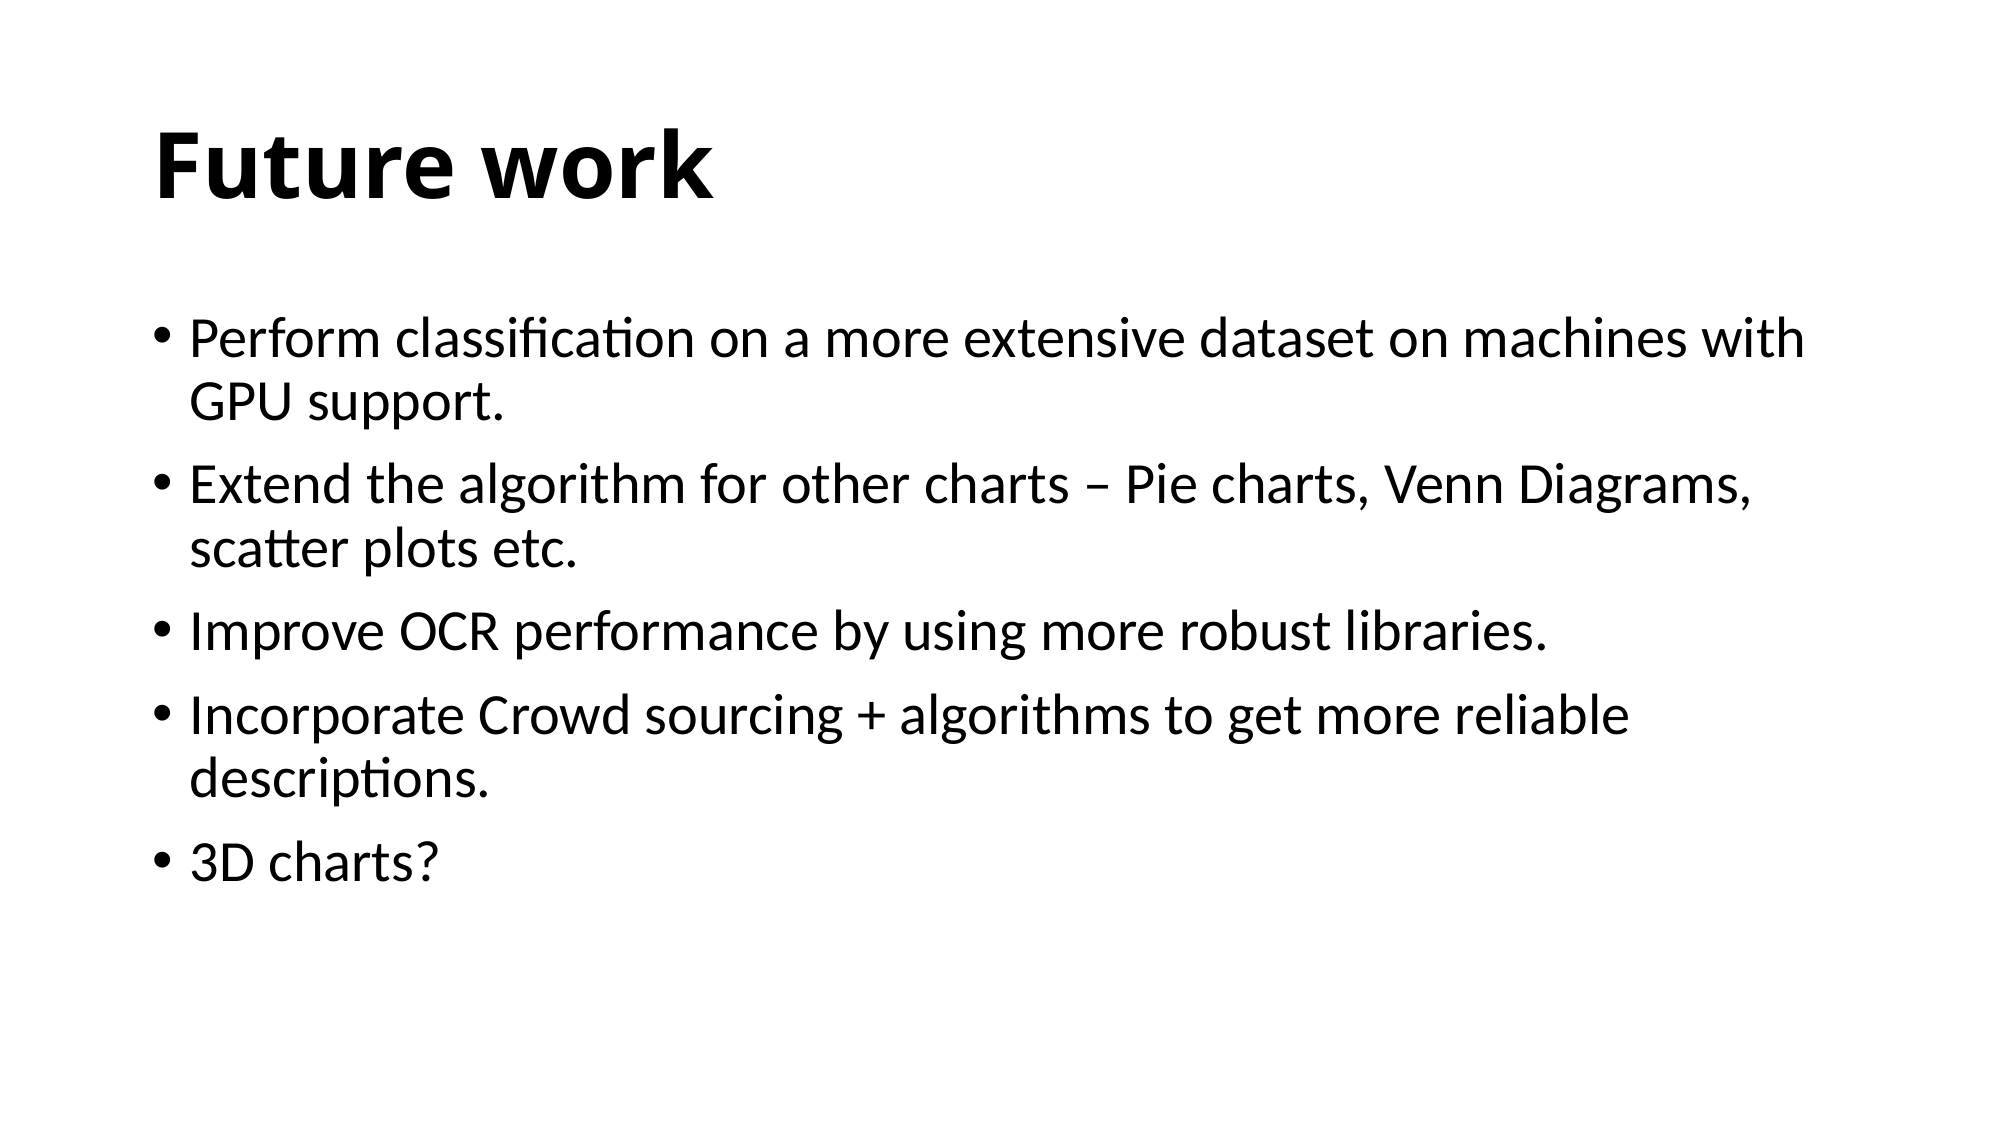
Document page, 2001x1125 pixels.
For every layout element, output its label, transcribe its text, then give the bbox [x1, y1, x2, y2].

list Perform classification on a more extensive dataset on machines with GPU support. Extend the algorithm for other charts – Pie charts, Venn Diagrams, scatter plots etc. Improve OCR performance by using more robust libraries. Incorporate Crowd sourcing + algorithms to get more reliable descriptions. 3D charts? [137, 299, 1863, 1014]
title Future work [137, 59, 1863, 278]
